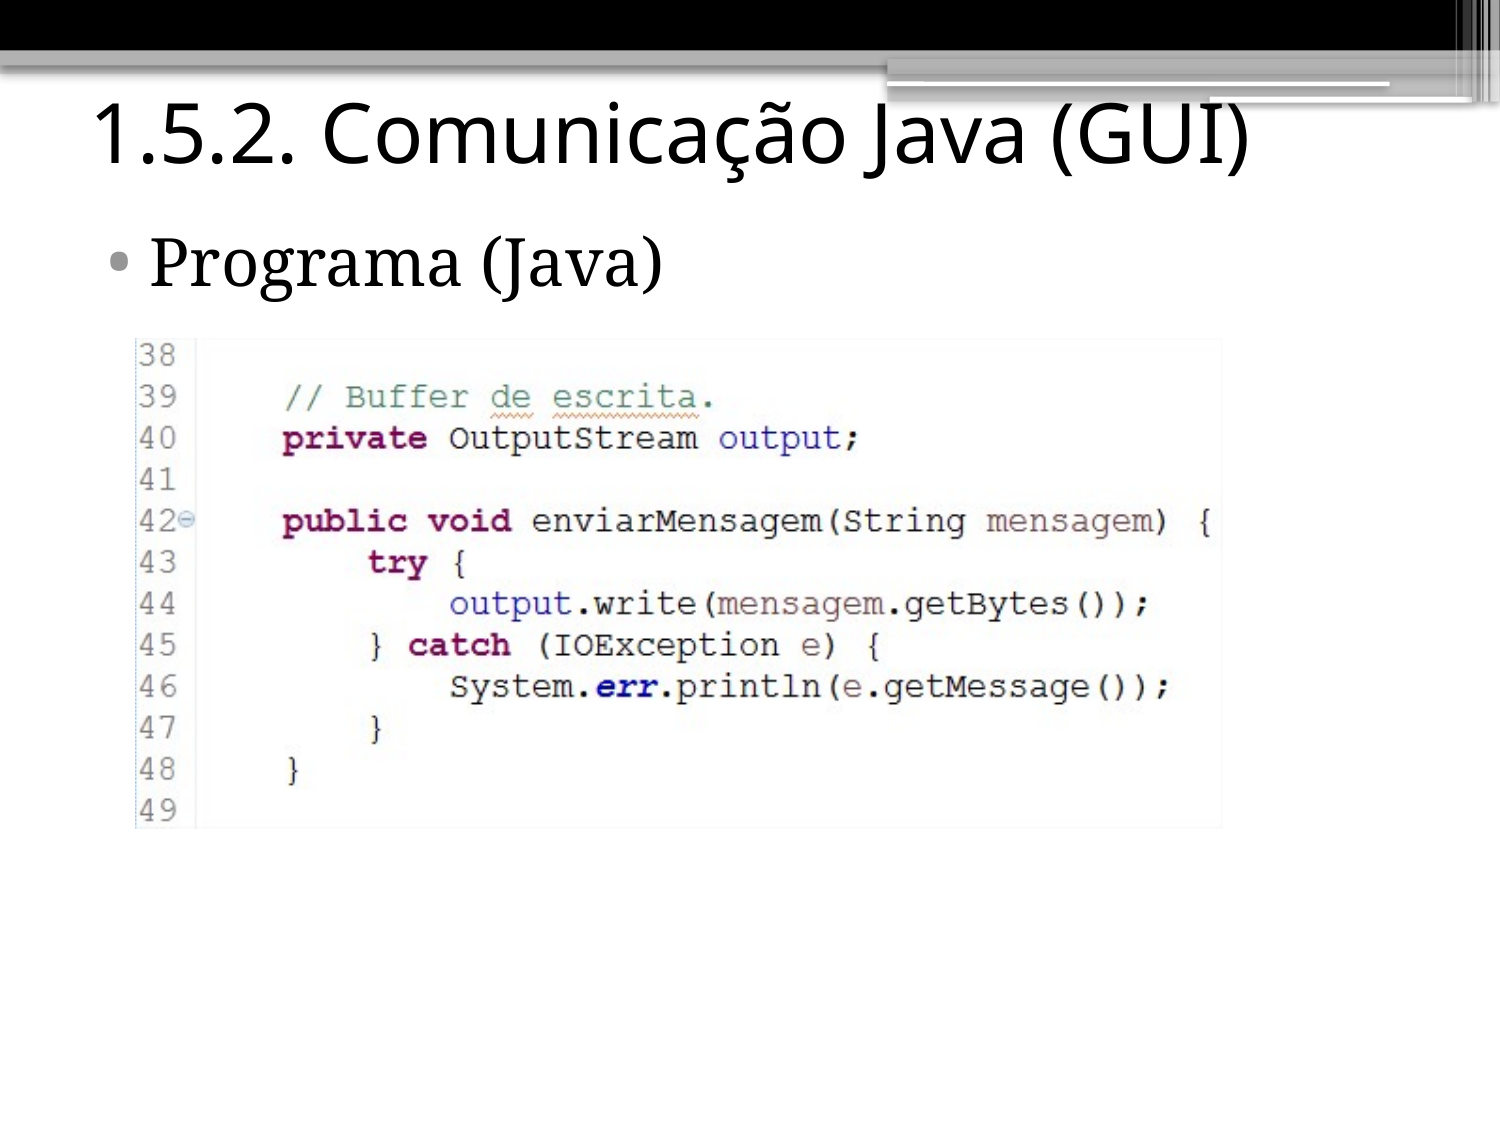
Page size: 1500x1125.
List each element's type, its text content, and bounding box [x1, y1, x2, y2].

title 1.5.2. Comunicação Java (GUI) [75, 42, 1425, 218]
picture [135, 337, 1223, 829]
list Programa (Java) [75, 211, 1471, 1094]
